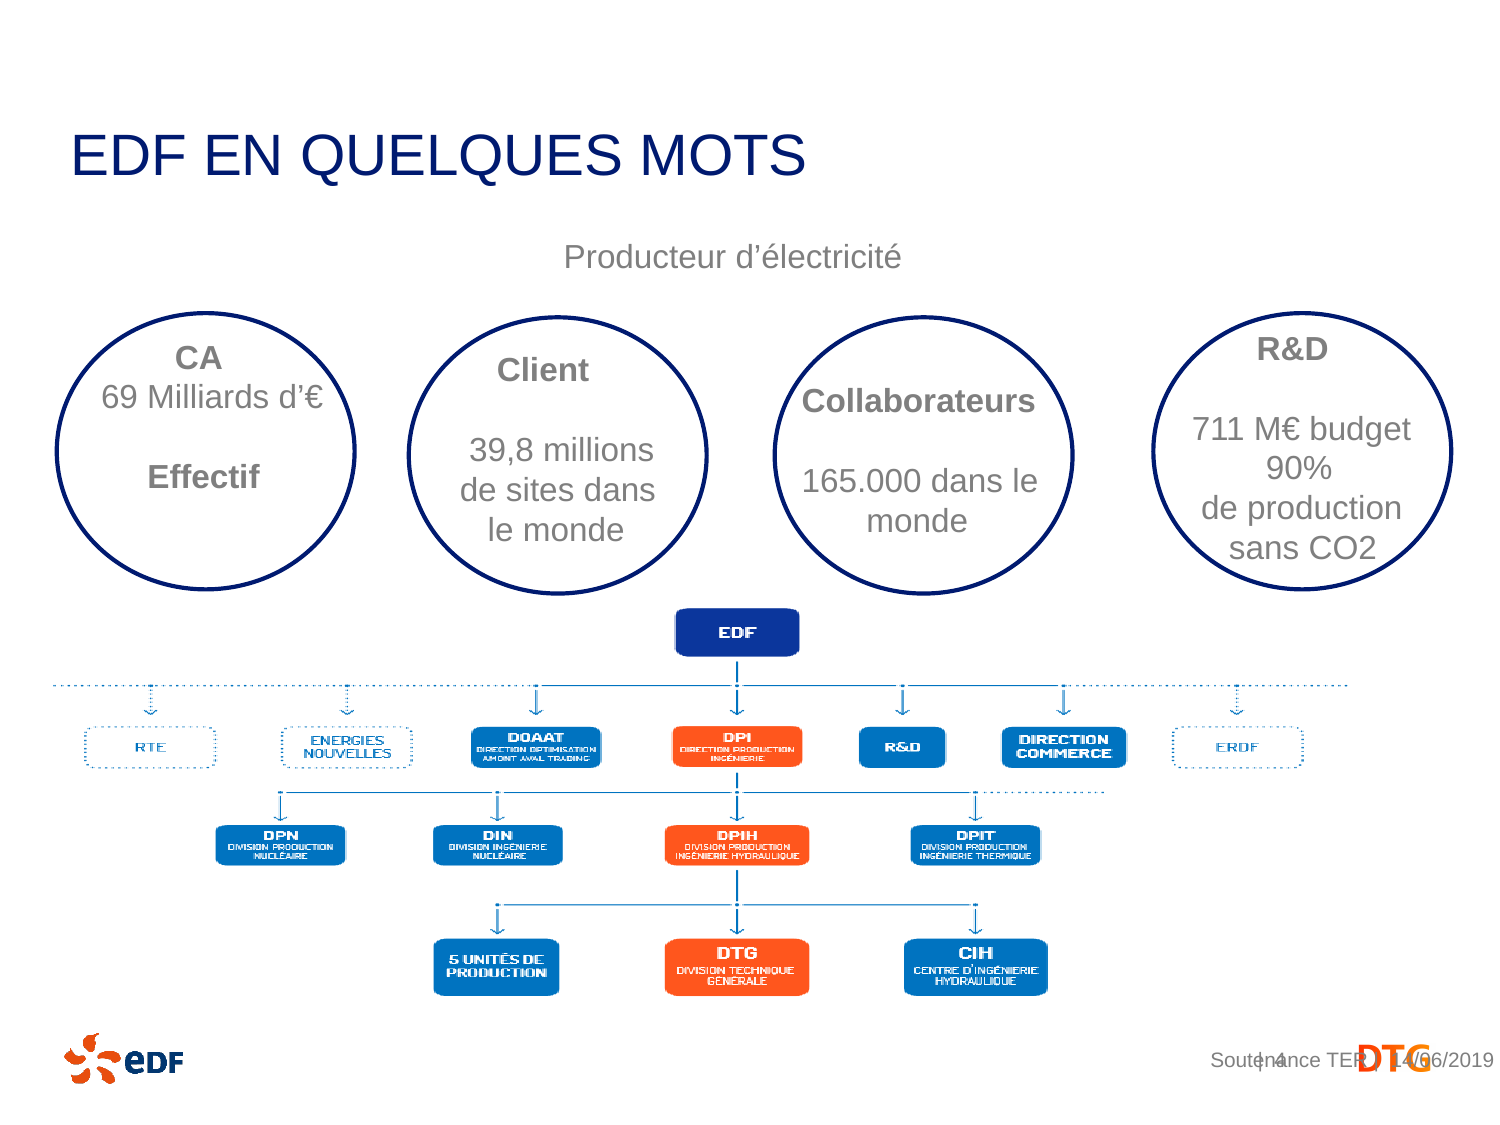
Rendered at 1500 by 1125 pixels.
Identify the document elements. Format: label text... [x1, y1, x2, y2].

text_box [54, 366, 85, 536]
text_box [772, 381, 795, 529]
text_box Client 39,8 millions de sites dans le monde [435, 348, 707, 549]
text_box [445, 549, 671, 561]
text_box [838, 571, 1010, 592]
text_box [472, 571, 644, 592]
picture [33, 593, 1380, 1027]
text_box [1151, 362, 1185, 540]
text_box Collaborateurs 165.000 dans le monde [795, 378, 1052, 539]
text_box R&D 711 M€ budget 90% de production sans CO2 [1185, 326, 1484, 562]
text_box [1223, 571, 1381, 592]
text_box [797, 315, 1050, 378]
text_box [802, 539, 1045, 561]
text_box [460, 315, 655, 348]
text_box Producteur d’électricité [557, 235, 1135, 276]
picture [64, 1033, 183, 1084]
text_box CA 69 Milliards d’€ Effectif [85, 335, 369, 576]
footer Soutenance TER | 14/06/2019 [862, 1046, 1500, 1073]
text_box [1052, 381, 1075, 530]
text_box [1234, 311, 1371, 326]
title EDF en quelques mots [64, 117, 879, 249]
text_box [136, 576, 275, 592]
text_box [121, 311, 291, 335]
text_box [406, 373, 435, 538]
